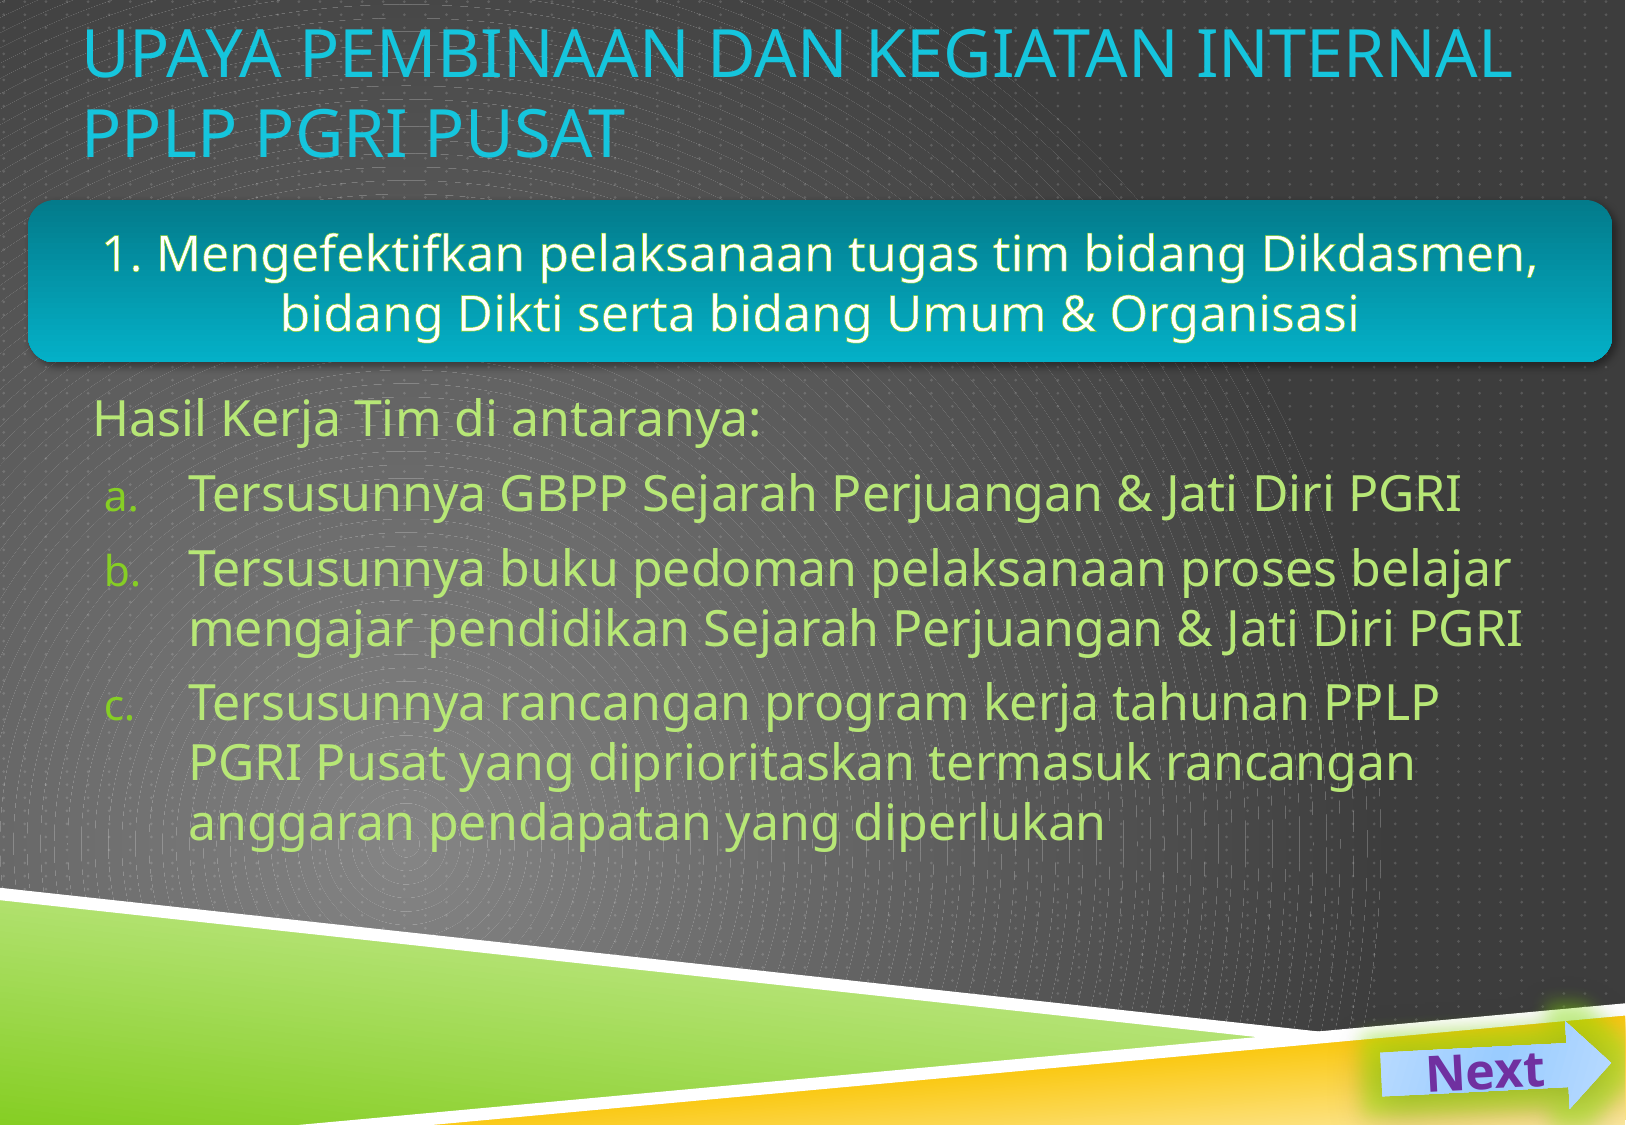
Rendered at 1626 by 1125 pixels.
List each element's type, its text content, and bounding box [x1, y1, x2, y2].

title UPAYA PEMBINAAN DAN KEGIATAN INTERNAL PPLP PGRI PUSAT [81, 37, 1544, 196]
text_box 1. Mengefektifkan pelaksanaan tugas tim bidang Dikdasmen, bidang Dikti serta bidang Umum & Organisasi [26, 198, 1614, 364]
text_box Next [1379, 1020, 1612, 1110]
list Hasil Kerja Tim di antaranya: Tersusunnya GBPP Sejarah Perjuangan & Jati Diri PGRI Tersusunnya buku pedoman pelaksanaan proses belajar mengajar pendidikan Sejarah Perjuangan & Jati Diri PGRI Tersusunnya rancangan program kerja tahunan PPLP PGRI Pusat yang diprioritaskan termasuk rancangan anggaran pendapatan yang diperlukan [81, 376, 1544, 1113]
